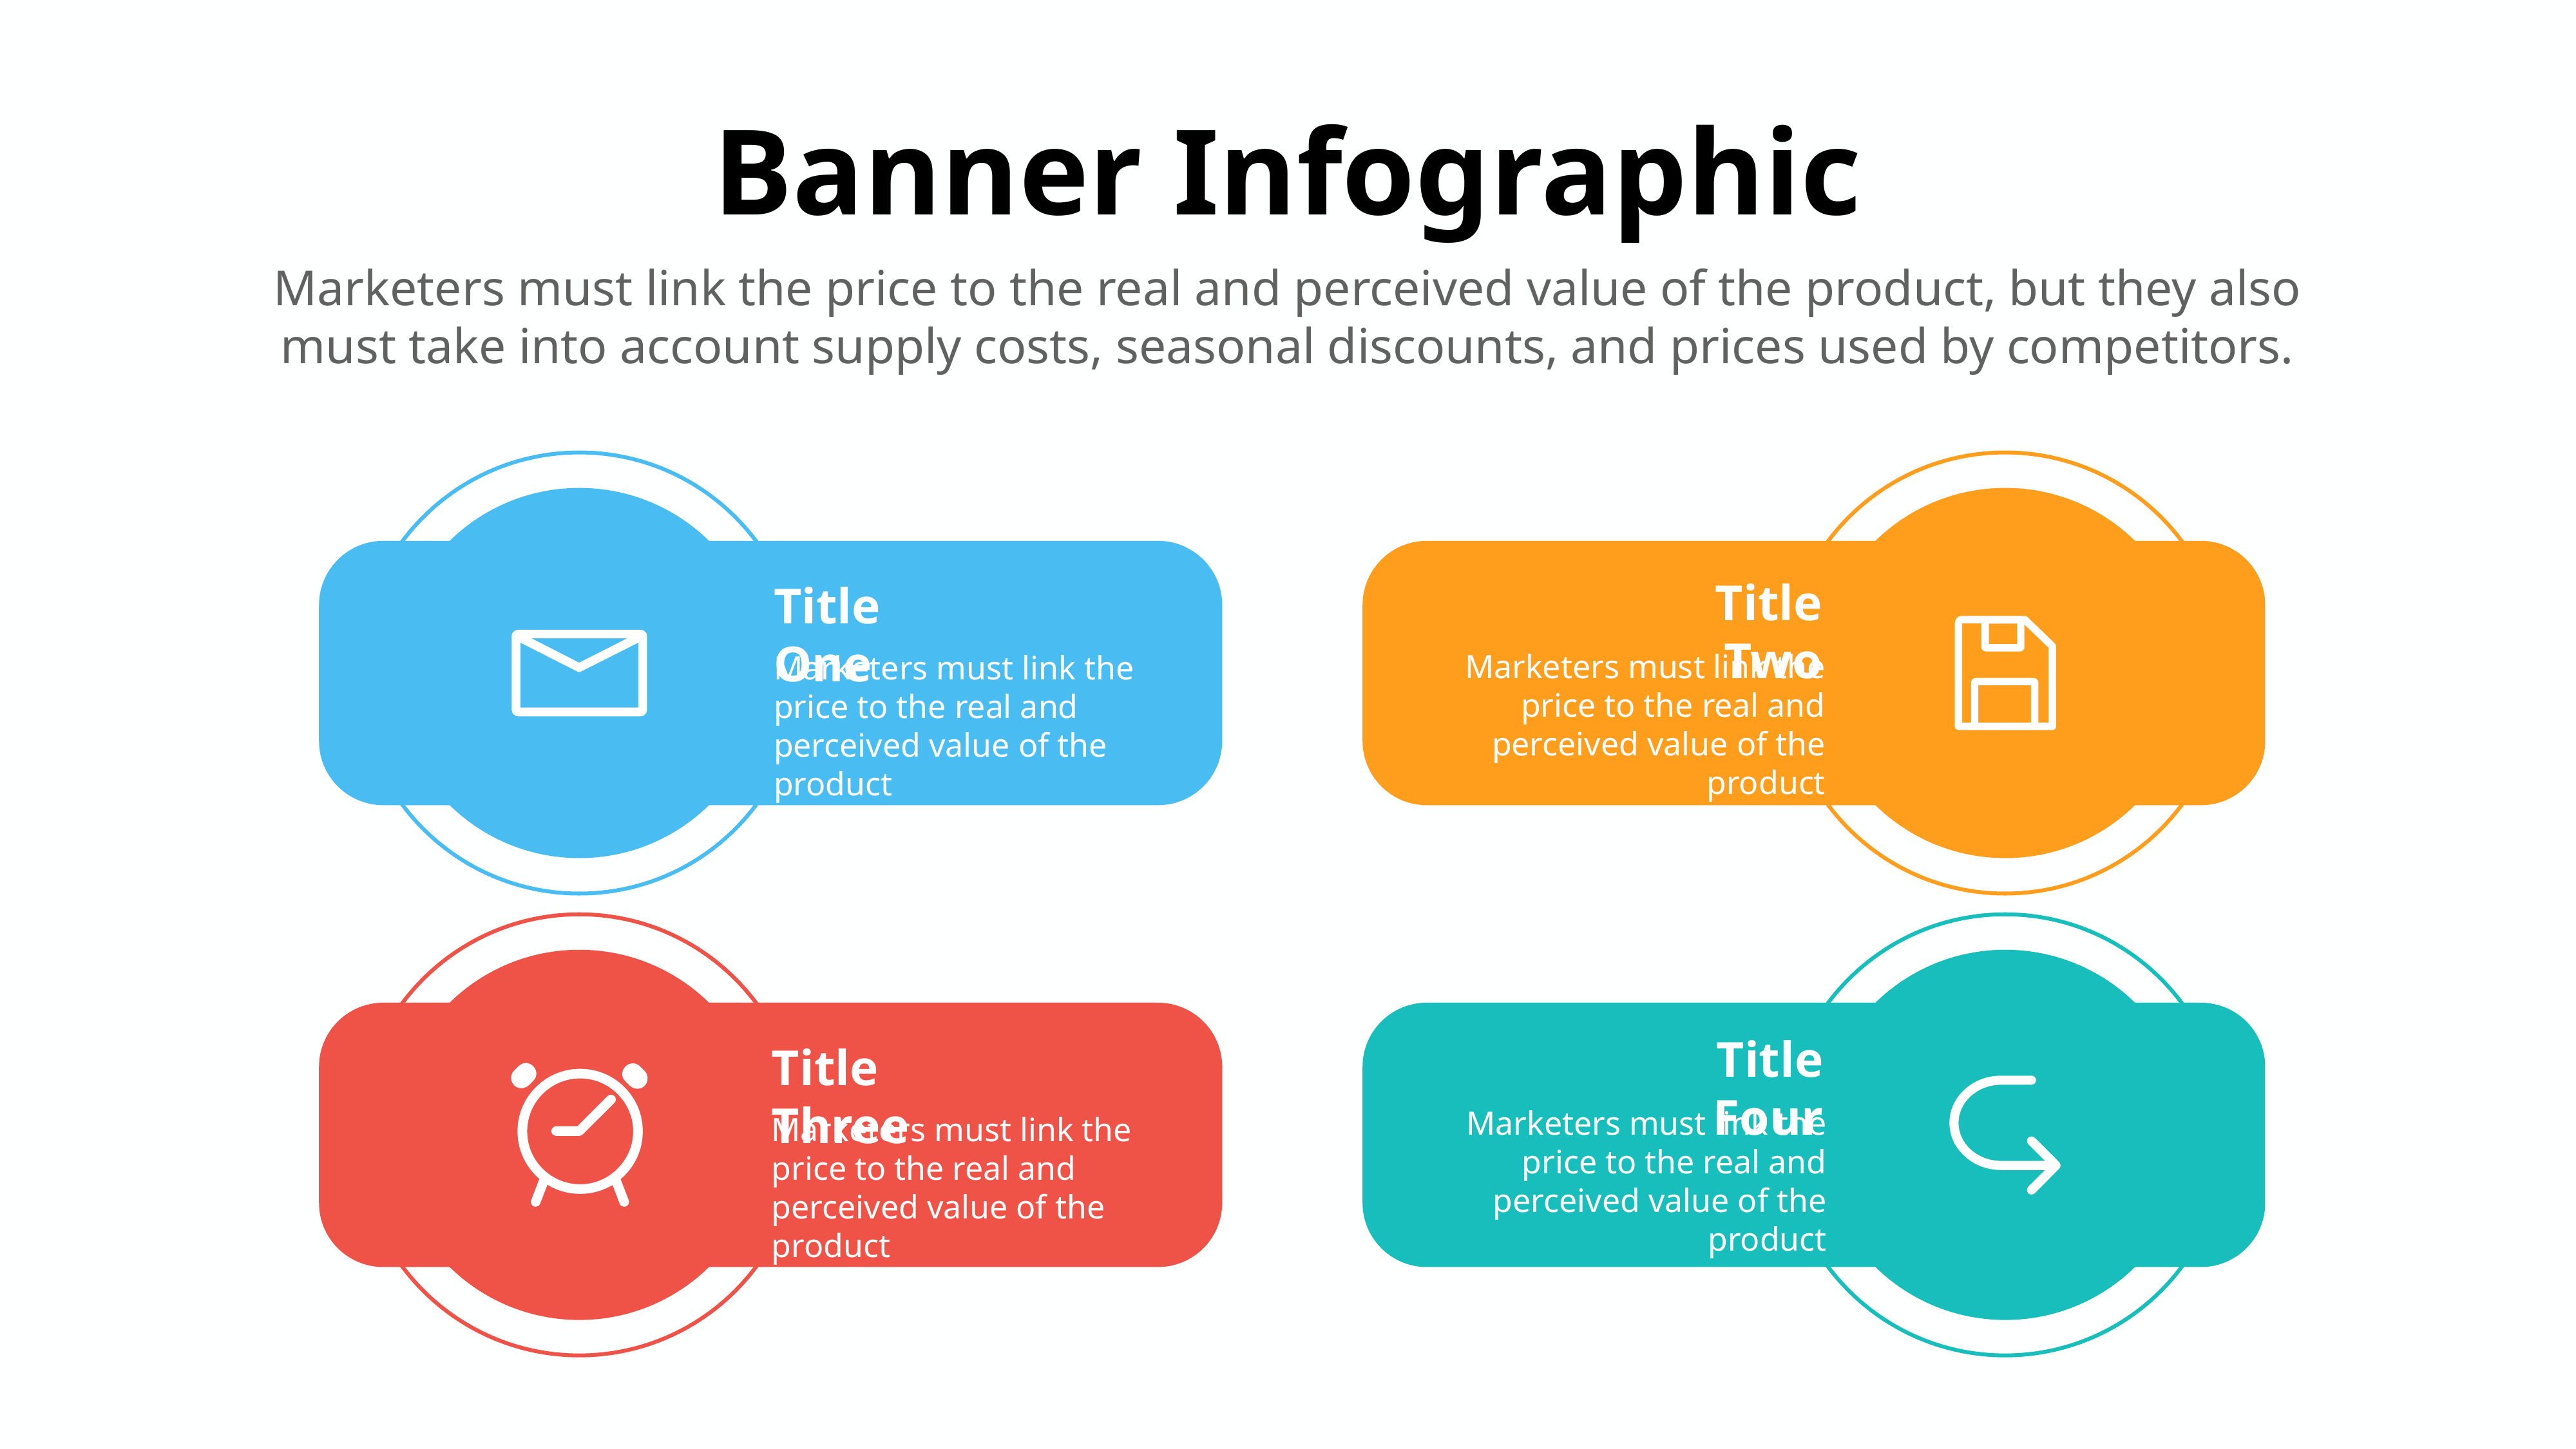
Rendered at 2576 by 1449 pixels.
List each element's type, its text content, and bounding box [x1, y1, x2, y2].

text_box Banner Infographic [703, 91, 1872, 243]
text_box [1811, 452, 2226, 894]
text_box [511, 1063, 537, 1088]
text_box [1402, 1262, 1827, 1267]
text_box [1362, 540, 1828, 799]
text_box [1814, 914, 2226, 1356]
text_box [358, 914, 775, 1356]
text_box Title Four [1601, 1024, 1833, 1097]
text_box [2182, 540, 2266, 806]
text_box [756, 540, 1223, 788]
text_box [358, 452, 775, 894]
text_box Marketers must link the price to the real and perceived value of the product [764, 642, 1202, 807]
text_box Title Two [1600, 567, 1832, 641]
text_box Title Three [761, 1032, 1020, 1104]
text_box [319, 540, 402, 806]
text_box [1949, 1075, 2061, 1195]
text_box [511, 629, 647, 717]
text_box [756, 795, 764, 806]
text_box [756, 1261, 761, 1267]
text_box Marketers must link the price to the real and perceived value of the product [761, 1104, 1199, 1269]
text_box [517, 1068, 643, 1207]
text_box [551, 1094, 616, 1136]
text_box [1362, 1002, 1828, 1261]
text_box [319, 1002, 403, 1267]
text_box [1954, 616, 2056, 730]
text_box Marketers must link the price to the real and perceived value of the product, but they also must take into account supply costs, seasonal discounts, and prices used by competitors. [215, 252, 2361, 378]
text_box Marketers must link the price to the real and perceived value of the product [1397, 641, 1835, 806]
text_box Title One [764, 570, 995, 642]
text_box [622, 1063, 648, 1089]
text_box Marketers must link the price to the real and perceived value of the product [1398, 1097, 1837, 1262]
text_box [756, 1002, 1223, 1252]
text_box [2182, 1002, 2266, 1267]
